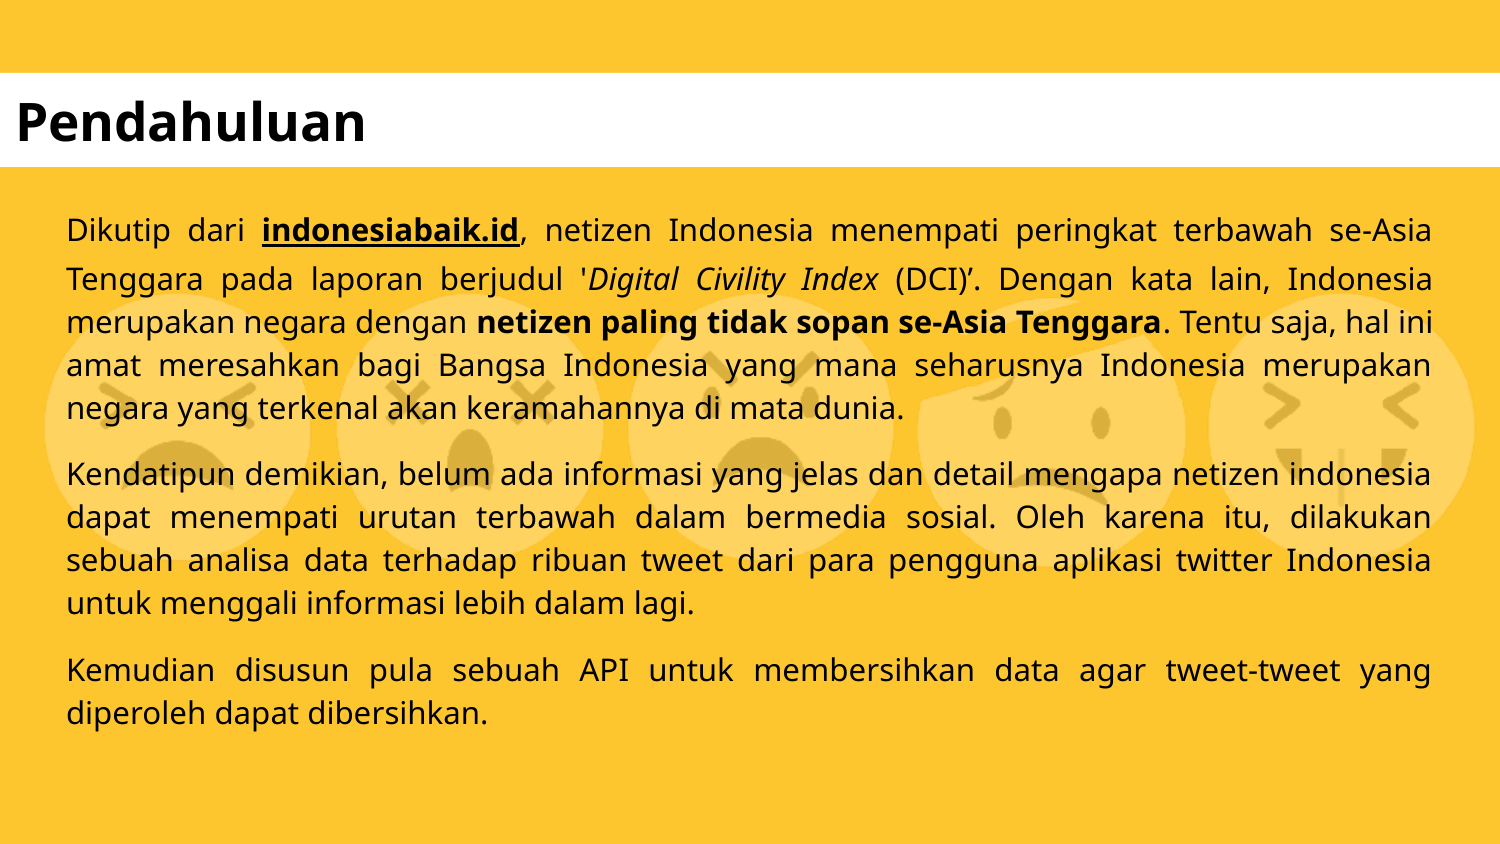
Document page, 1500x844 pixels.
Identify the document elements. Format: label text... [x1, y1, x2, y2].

title Pendahuluan [0, 72, 1500, 167]
list Dikutip dari indonesiabaik.id, netizen Indonesia menempati peringkat terbawah se-Asia Tenggara pada laporan berjudul 'Digital Civility Index (DCI)’. Dengan kata lain, Indonesia merupakan negara dengan netizen paling tidak sopan se-Asia Tenggara. Tentu saja, hal ini amat meresahkan bagi Bangsa Indonesia yang mana seharusnya Indonesia merupakan negara yang terkenal akan keramahannya di mata dunia. Kendatipun demikian, belum ada informasi yang jelas dan detail mengapa netizen indonesia dapat menempati urutan terbawah dalam bermedia sosial. Oleh karena itu, dilakukan sebuah analisa data terhadap ribuan tweet dari para pengguna aplikasi twitter Indonesia untuk menggali informasi lebih dalam lagi. Kemudian disusun pula sebuah API untuk membersihkan data agar tweet-tweet yang diperoleh dapat dibersihkan. [51, 189, 1449, 750]
